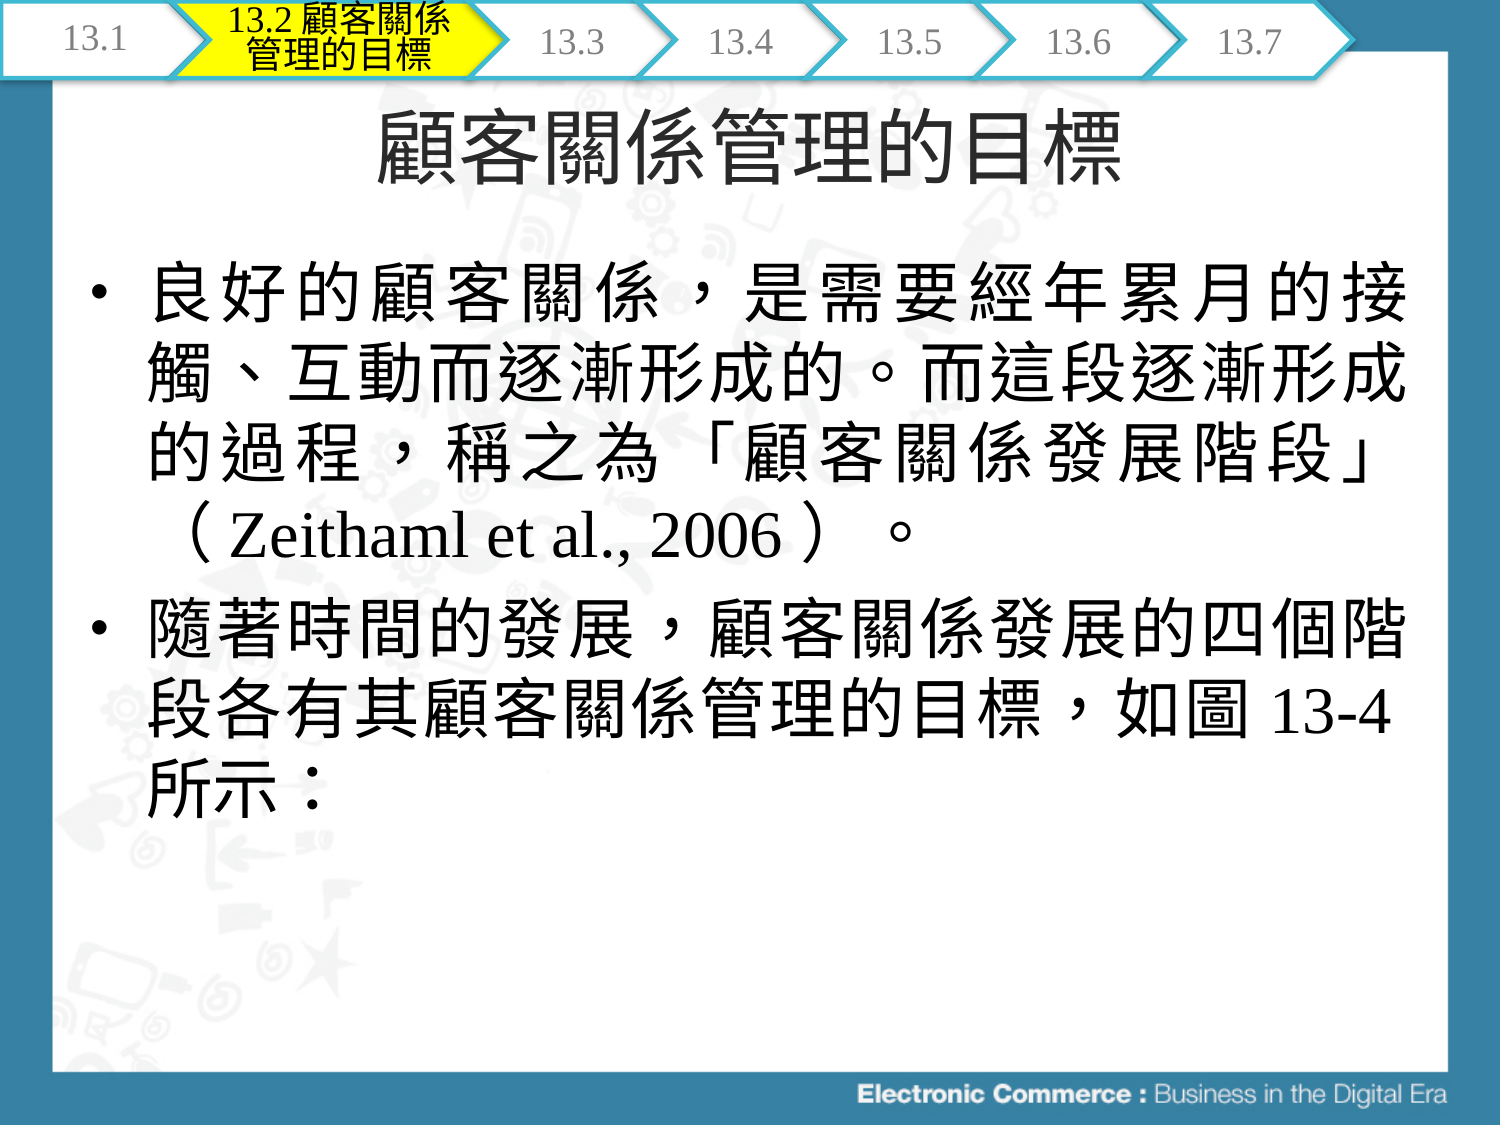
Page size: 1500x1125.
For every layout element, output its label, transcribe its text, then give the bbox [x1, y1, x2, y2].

title 顧客關係管理的目標 [74, 88, 633, 246]
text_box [638, 0, 716, 716]
title 顧客關係管理的目標 [719, 58, 1425, 246]
list 良好的顧客關係，是需要經年累月的接觸、互動而逐漸形成的。而這段逐漸形成的過程，稱之為「顧客關係發展階段」（Zeithaml et al., 2006）。 隨著時間的發展，顧客關係發展的四個階段各有其顧客關係管理的目標，如圖13-4所示： [75, 243, 1424, 1071]
picture [0, 0, 1500, 1125]
